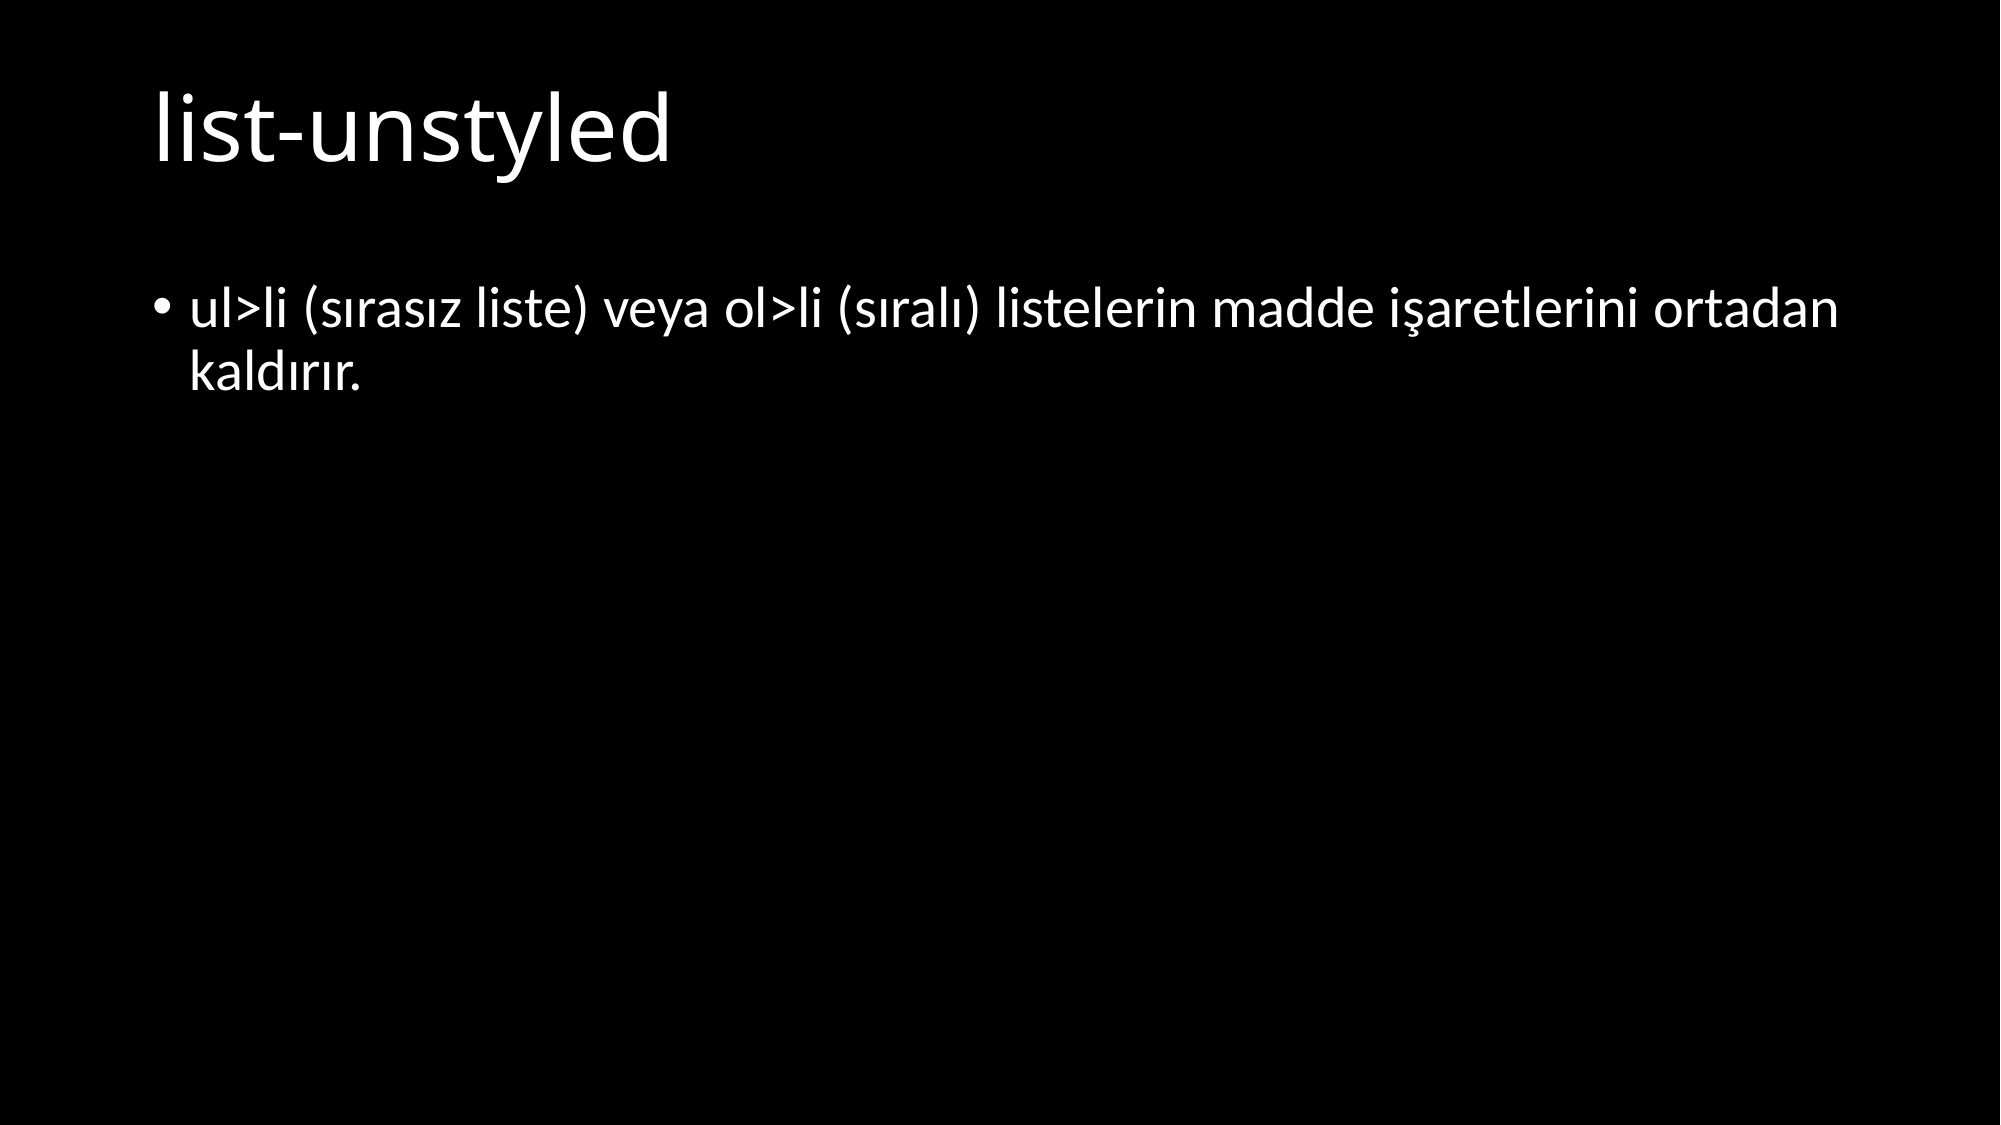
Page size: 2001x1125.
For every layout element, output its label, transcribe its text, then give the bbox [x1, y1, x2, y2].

title list-unstyled [137, 59, 1863, 205]
list ul>li (sırasız liste) veya ol>li (sıralı) listelerin madde işaretlerini ortadan kaldırır. [137, 269, 1863, 1014]
